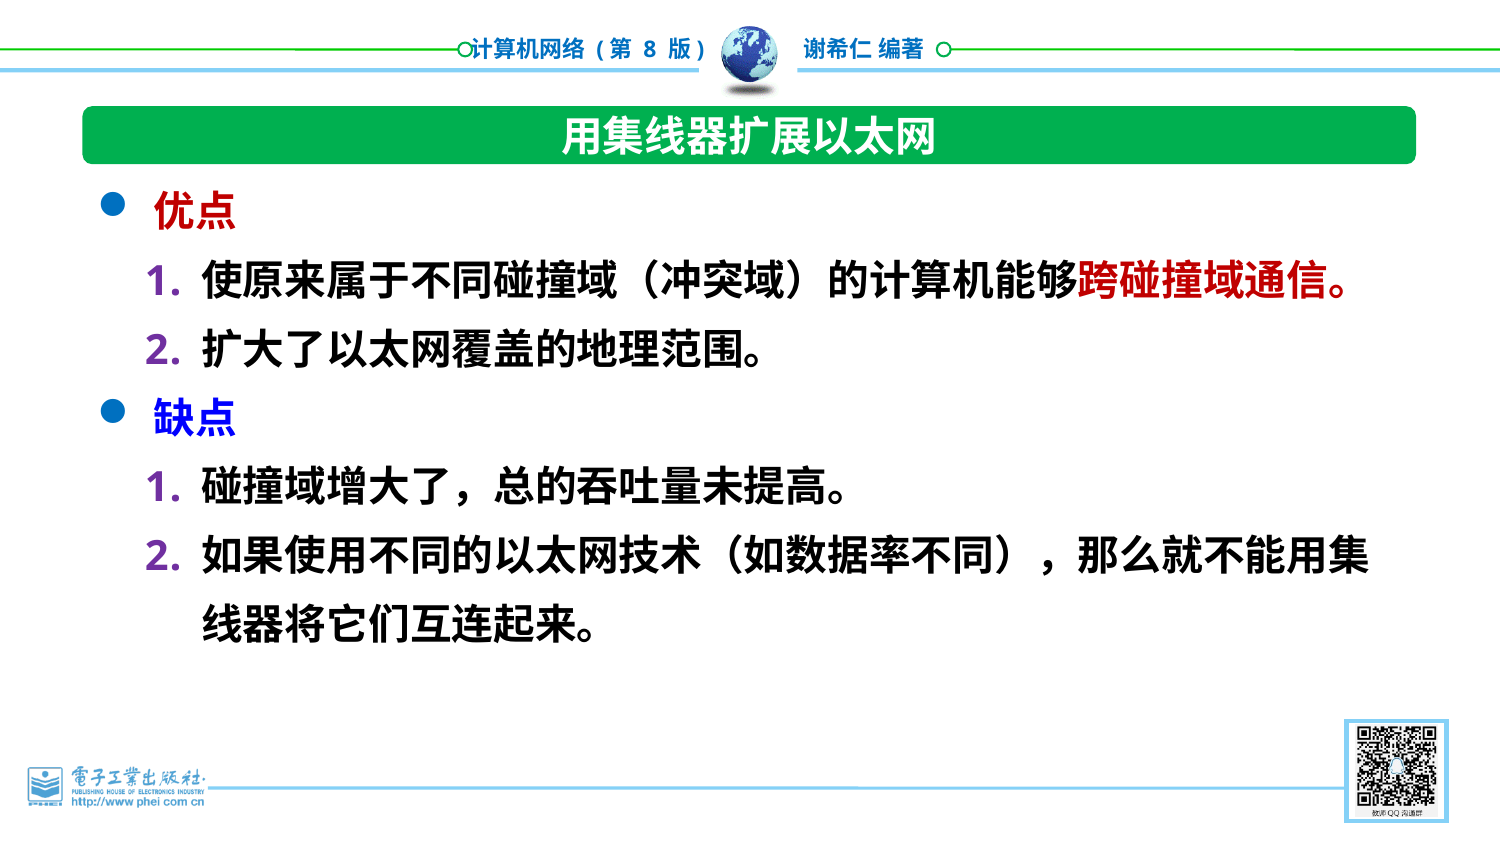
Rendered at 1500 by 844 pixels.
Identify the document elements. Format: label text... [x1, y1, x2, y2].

picture [23, 764, 208, 809]
text_box [952, 106, 1417, 165]
text_box [82, 106, 546, 165]
text_box 用集线器扩展以太网 [546, 102, 952, 168]
text_box 优点 使原来属于不同碰撞域（冲突域）的计算机能够跨碰撞域通信。 扩大了以太网覆盖的地理范围。 缺点 碰撞域增大了，总的吞吐量未提高。 如果使用不同的以太网技术（如数据率不同），那么就不能用集线器将它们互连起来。 [82, 159, 1416, 655]
picture [719, 24, 779, 100]
picture [1355, 724, 1438, 817]
